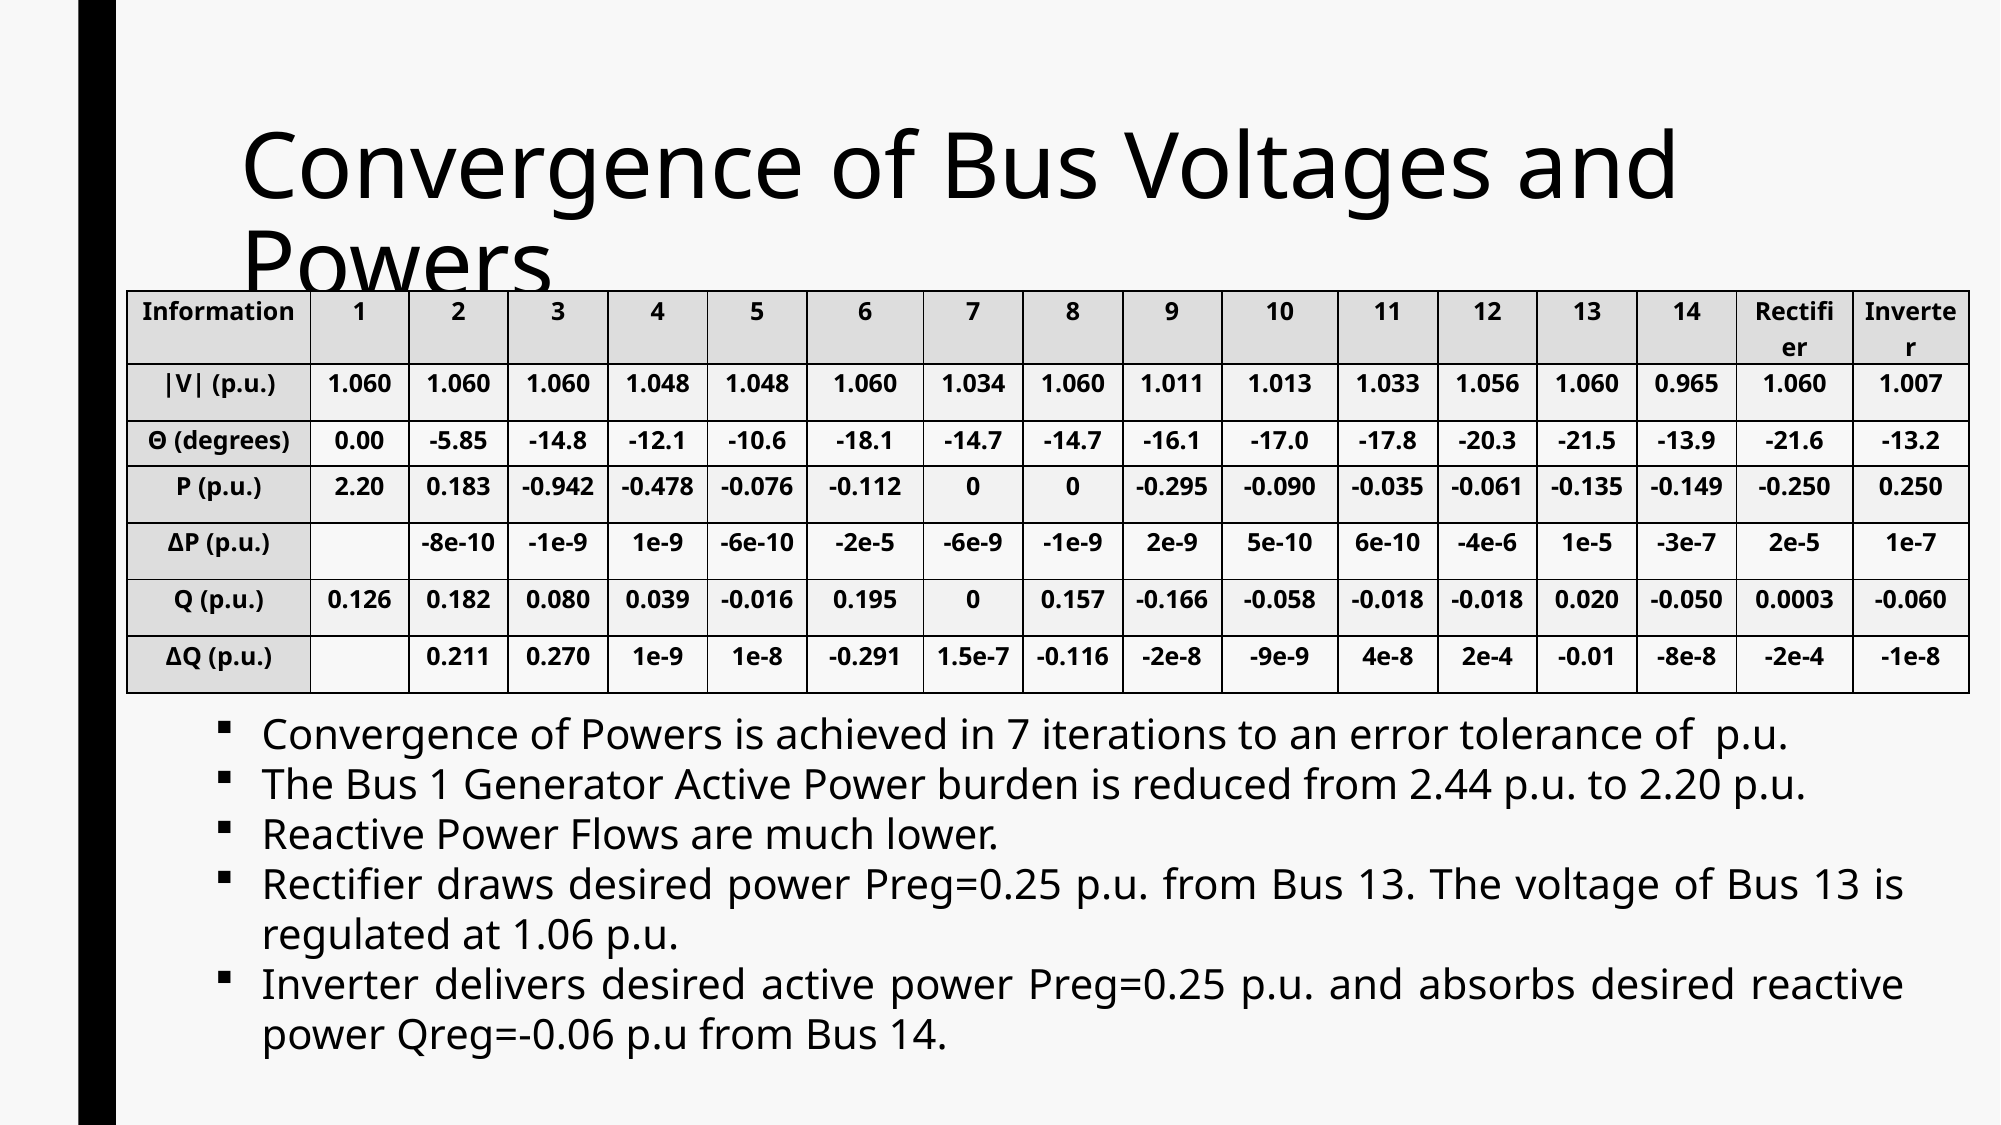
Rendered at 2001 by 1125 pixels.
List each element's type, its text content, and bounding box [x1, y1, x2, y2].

table_header 14 [1638, 292, 1736, 363]
table_cell Q (p.u.) [128, 580, 310, 635]
table_cell 1.048 [609, 365, 707, 420]
table_header Inverter [1854, 292, 1968, 363]
table_cell 0.250 [1854, 467, 1968, 522]
table_cell -0.942 [509, 467, 607, 522]
table_cell -6e-9 [924, 524, 1022, 579]
table_cell 1e-5 [1538, 524, 1636, 579]
table_cell -17.8 [1339, 422, 1437, 465]
table_cell 0 [924, 467, 1022, 522]
table_cell -21.5 [1538, 422, 1636, 465]
table_header 12 [1439, 292, 1536, 363]
table_cell -14.7 [1024, 422, 1122, 465]
table_cell 0.211 [410, 637, 507, 692]
table_cell -0.061 [1439, 467, 1536, 522]
table_cell -0.018 [1439, 580, 1536, 635]
table_cell -2e-4 [1737, 637, 1852, 692]
table_cell -0.291 [808, 637, 923, 692]
table_cell 0 [924, 580, 1022, 635]
table_cell 1.011 [1124, 365, 1221, 420]
table_cell 5e-10 [1223, 524, 1337, 579]
table_cell 1.048 [708, 365, 806, 420]
table_cell 1e-9 [609, 637, 707, 692]
table_cell P (p.u.) [128, 467, 310, 522]
table_cell 0.00 [311, 422, 408, 465]
table_header Rectifier [1737, 292, 1852, 363]
table_cell [311, 524, 408, 579]
table_cell -1e-9 [509, 524, 607, 579]
table_cell -4e-6 [1439, 524, 1536, 579]
table_header 1 [311, 292, 408, 363]
table_cell -0.050 [1638, 580, 1736, 635]
table_header 13 [1538, 292, 1636, 363]
table_cell 0.020 [1538, 580, 1636, 635]
table_cell -0.090 [1223, 467, 1337, 522]
table_header 4 [609, 292, 707, 363]
table_cell -9e-9 [1223, 637, 1337, 692]
table_cell 0.270 [509, 637, 607, 692]
table_cell 1e-8 [708, 637, 806, 692]
table_cell -0.478 [609, 467, 707, 522]
table_cell 1.034 [924, 365, 1022, 420]
table_cell ΔP (p.u.) [128, 524, 310, 579]
table_cell |V| (p.u.) [128, 365, 310, 420]
table_cell 1.060 [1737, 365, 1852, 420]
table_cell 0.182 [410, 580, 507, 635]
table_cell 1.007 [1854, 365, 1968, 420]
table_cell 2.20 [311, 467, 408, 522]
table_cell 1.013 [1223, 365, 1337, 420]
table_cell 1.056 [1439, 365, 1536, 420]
table_cell -8e-8 [1638, 637, 1736, 692]
table_cell -0.166 [1124, 580, 1221, 635]
table_cell -14.8 [509, 422, 607, 465]
table_cell 4e-8 [1339, 637, 1437, 692]
table_cell -0.016 [708, 580, 806, 635]
table_cell -10.6 [708, 422, 806, 465]
table_header 3 [509, 292, 607, 363]
table_cell -16.1 [1124, 422, 1221, 465]
table_header 8 [1024, 292, 1122, 363]
table_header 2 [410, 292, 507, 363]
table_cell 0.080 [509, 580, 607, 635]
table_cell -0.250 [1737, 467, 1852, 522]
table_header 7 [924, 292, 1022, 363]
table_header 11 [1339, 292, 1437, 363]
table_cell -0.112 [808, 467, 923, 522]
table_cell -2e-8 [1124, 637, 1221, 692]
table_header 10 [1223, 292, 1337, 363]
table_cell 1.033 [1339, 365, 1437, 420]
table_cell -13.2 [1854, 422, 1968, 465]
table_cell 2e-5 [1737, 524, 1852, 579]
table_cell -1e-9 [1024, 524, 1122, 579]
table_cell -0.116 [1024, 637, 1122, 692]
table_cell 0.126 [311, 580, 408, 635]
table_cell -12.1 [609, 422, 707, 465]
table_cell Θ (degrees) [128, 422, 310, 465]
table_cell 0.195 [808, 580, 923, 635]
table_cell -0.295 [1124, 467, 1221, 522]
table_header Information [128, 292, 310, 363]
table_cell -0.018 [1339, 580, 1437, 635]
table_cell 0.039 [609, 580, 707, 635]
table_cell 1.060 [1024, 365, 1122, 420]
table_cell -14.7 [924, 422, 1022, 465]
table_cell -0.01 [1538, 637, 1636, 692]
table_cell 1.060 [808, 365, 923, 420]
table_cell -18.1 [808, 422, 923, 465]
table_cell 0 [1024, 467, 1122, 522]
table_cell -13.9 [1638, 422, 1736, 465]
table_header 6 [808, 292, 923, 363]
table_cell 0.157 [1024, 580, 1122, 635]
table_cell 2e-4 [1439, 637, 1536, 692]
table_cell 1.060 [311, 365, 408, 420]
table_cell -3e-7 [1638, 524, 1736, 579]
table_cell -8e-10 [410, 524, 507, 579]
table_cell -0.035 [1339, 467, 1437, 522]
table_cell -2e-5 [808, 524, 923, 579]
table_header 9 [1124, 292, 1221, 363]
table_cell 0.965 [1638, 365, 1736, 420]
title Convergence of Bus Voltages and Powers [225, 112, 1894, 290]
table_cell -21.6 [1737, 422, 1852, 465]
table_cell 0.183 [410, 467, 507, 522]
table_cell -0.060 [1854, 580, 1968, 635]
table_cell -0.135 [1538, 467, 1636, 522]
table_cell 1.060 [1538, 365, 1636, 420]
table_cell 1e-7 [1854, 524, 1968, 579]
table_cell 0.0003 [1737, 580, 1852, 635]
table_cell -0.149 [1638, 467, 1736, 522]
table_cell 6e-10 [1339, 524, 1437, 579]
table_cell -0.058 [1223, 580, 1337, 635]
table_cell 1.060 [410, 365, 507, 420]
table_header 5 [708, 292, 806, 363]
table_cell 1e-9 [609, 524, 707, 579]
table_cell 1.060 [509, 365, 607, 420]
table_cell ΔQ (p.u.) [128, 637, 310, 692]
table_cell -20.3 [1439, 422, 1536, 465]
table_cell -6e-10 [708, 524, 806, 579]
table_cell [311, 637, 408, 692]
table_cell 2e-9 [1124, 524, 1221, 579]
table_cell -5.85 [410, 422, 507, 465]
table_cell -0.076 [708, 467, 806, 522]
table_cell 1.5e-7 [924, 637, 1022, 692]
table_cell -17.0 [1223, 422, 1337, 465]
table_cell -1e-8 [1854, 637, 1968, 692]
